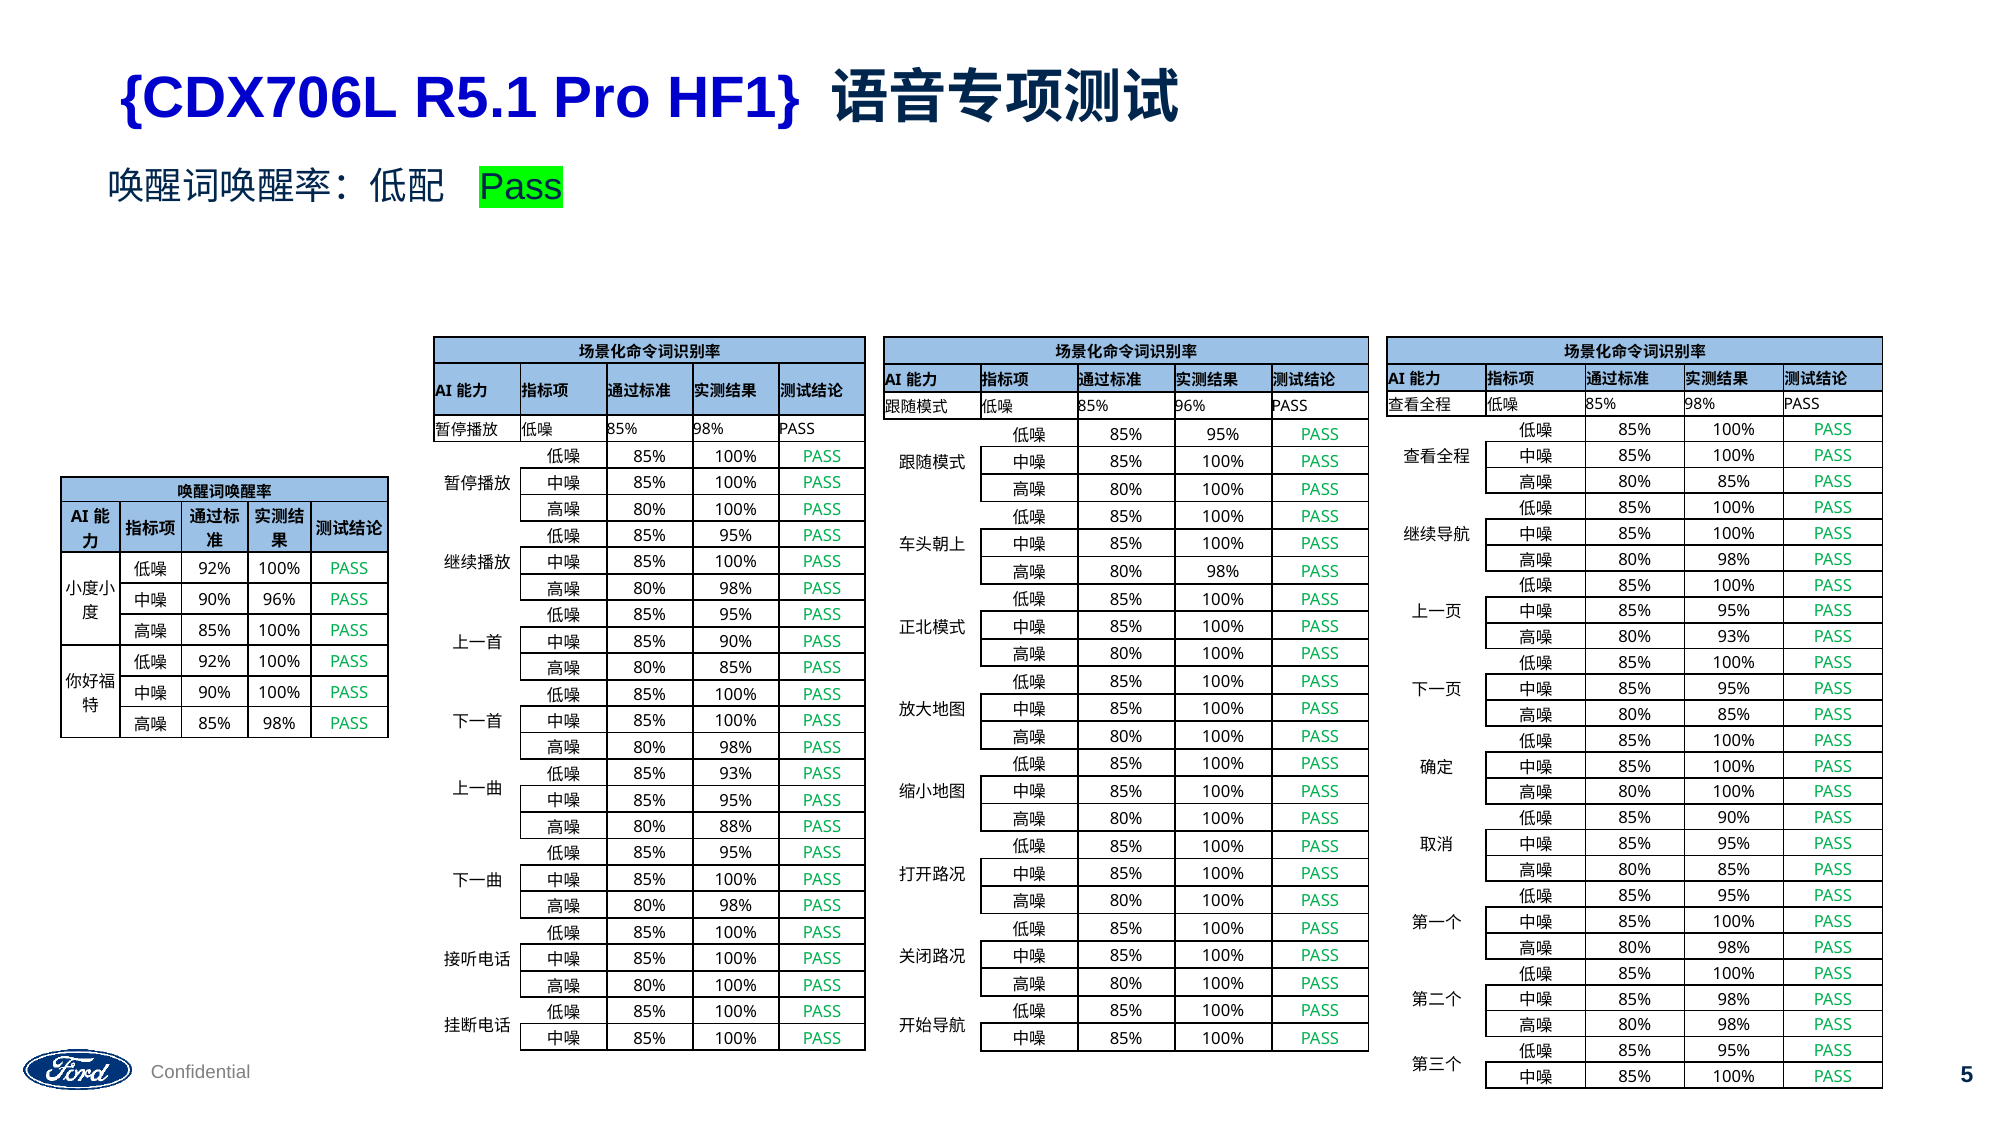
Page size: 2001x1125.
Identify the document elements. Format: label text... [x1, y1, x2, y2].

table_cell 85% [608, 601, 692, 626]
table_cell PASS [1784, 468, 1882, 492]
table_cell 高噪 [1487, 701, 1585, 725]
table_cell PASS [1784, 934, 1882, 958]
table_cell 中噪 [982, 612, 1077, 638]
table_cell 90% [694, 628, 778, 652]
table_cell 92% [182, 646, 247, 675]
table_cell 中噪 [1487, 986, 1585, 1010]
table_cell 低噪 [1486, 572, 1585, 596]
table_cell 95% [1685, 675, 1783, 699]
table_cell PASS [780, 760, 864, 785]
table_cell 80% [1586, 624, 1684, 648]
table_cell 98% [1685, 392, 1783, 415]
table_cell 98% [1685, 546, 1783, 570]
table_cell PASS [1273, 777, 1368, 803]
table_cell 继续播放 [434, 521, 521, 600]
table_cell PASS [780, 733, 864, 758]
table_cell PASS [1784, 417, 1882, 441]
table_cell PASS [780, 945, 864, 970]
table_cell PASS [1273, 914, 1368, 940]
table_cell 100% [694, 919, 778, 943]
table_cell 中噪 [982, 447, 1077, 473]
table_cell PASS [1273, 420, 1368, 446]
table_cell PASS [1784, 520, 1882, 544]
table_cell 中噪 [521, 945, 606, 970]
table_cell PASS [1273, 557, 1368, 583]
table_cell PASS [312, 677, 387, 706]
table_cell 低噪 [1486, 494, 1585, 518]
table_cell 高噪 [121, 707, 181, 737]
table_cell PASS [1273, 585, 1368, 610]
table_cell AI能力 [62, 502, 119, 551]
table_cell 高噪 [521, 495, 606, 520]
table_cell 88% [694, 813, 778, 838]
table_cell 85% [608, 945, 692, 970]
table_cell 85% [1685, 468, 1783, 492]
table_cell 85% [1079, 914, 1174, 940]
table_cell 100% [1685, 649, 1783, 673]
table_cell 低噪 [521, 839, 606, 864]
table_cell 85% [608, 442, 692, 467]
table_cell 85% [608, 786, 692, 811]
table_cell 100% [1176, 447, 1271, 473]
table_cell 低噪 [521, 760, 606, 785]
table_cell 85% [1079, 393, 1174, 418]
table_cell PASS [1273, 447, 1368, 473]
table_cell PASS [1784, 649, 1882, 673]
table_cell 96% [249, 584, 310, 613]
table_cell 第二个 [1387, 959, 1486, 1036]
table_header 场景化命令词识别率 [435, 338, 864, 362]
table_cell AI能力 [1388, 365, 1485, 390]
table_cell 100% [1685, 572, 1783, 596]
table_cell PASS [1273, 942, 1368, 967]
table_cell 100% [1176, 914, 1271, 940]
table_cell 100% [694, 945, 778, 970]
table_cell 85% [182, 615, 247, 644]
table_cell PASS [1784, 908, 1882, 932]
picture [23, 1049, 132, 1090]
table_cell 85% [1079, 530, 1174, 556]
table_cell 100% [1176, 1024, 1271, 1050]
table_cell PASS [1784, 986, 1882, 1010]
table_cell 低噪 [521, 522, 606, 546]
table_cell PASS [1273, 1024, 1368, 1050]
table_cell 95% [694, 601, 778, 626]
table_cell PASS [1273, 667, 1368, 693]
table_cell 85% [608, 707, 692, 732]
table_cell 测试结论 [312, 502, 387, 551]
table_cell 低噪 [521, 919, 606, 943]
table_cell 100% [694, 548, 778, 573]
table_cell 85% [608, 1024, 692, 1049]
table_cell 85% [1079, 1024, 1174, 1050]
table_cell 85% [1079, 859, 1174, 885]
table_cell 80% [1586, 468, 1684, 492]
table_cell 85% [1079, 997, 1174, 1022]
table_cell 中噪 [1487, 675, 1585, 699]
table_cell 100% [694, 469, 778, 494]
table_cell PASS [780, 522, 864, 546]
table_cell 85% [608, 522, 692, 546]
table_cell 100% [1685, 520, 1783, 544]
table_cell 放大地图 [884, 666, 981, 749]
table_cell 80% [1079, 969, 1174, 995]
table_cell 100% [694, 972, 778, 996]
table_cell 85% [1586, 805, 1684, 829]
table_cell 80% [1586, 546, 1684, 570]
table_cell 85% [1586, 442, 1684, 467]
table_cell 高噪 [982, 475, 1077, 501]
table_cell 第一个 [1387, 881, 1486, 959]
table_cell 高噪 [1487, 624, 1585, 648]
table_cell 指标项 [521, 364, 606, 414]
table_cell 中噪 [521, 786, 606, 811]
table_cell 85% [1586, 649, 1684, 673]
table_cell 中噪 [521, 866, 606, 890]
table_cell 中噪 [521, 1024, 606, 1049]
table_cell 高噪 [521, 892, 606, 917]
table_cell PASS [1784, 960, 1882, 984]
table_cell 低噪 [521, 601, 606, 626]
table_cell 98% [694, 733, 778, 758]
table_cell 低噪 [981, 502, 1077, 528]
table_cell 85% [1586, 417, 1684, 441]
table_cell 确定 [1387, 726, 1486, 804]
table_cell 85% [1079, 777, 1174, 803]
table_cell 85% [608, 469, 692, 494]
table_header 场景化命令词识别率 [1388, 338, 1882, 363]
table_cell 85% [1079, 667, 1174, 693]
table_cell 85% [1079, 695, 1174, 720]
table_cell PASS [780, 786, 864, 811]
table_cell 高噪 [982, 969, 1077, 995]
table_cell PASS [1784, 701, 1882, 725]
table_cell 低噪 [981, 667, 1077, 693]
table_cell PASS [1273, 832, 1368, 858]
table_cell PASS [780, 707, 864, 732]
table_cell 85% [608, 628, 692, 652]
table_cell 指标项 [1487, 365, 1585, 390]
table_cell 低噪 [121, 553, 181, 582]
table_cell 85% [694, 654, 778, 679]
table_cell PASS [780, 839, 864, 864]
table_cell PASS [780, 442, 864, 467]
table_cell 85% [1586, 598, 1684, 622]
table_cell 100% [1176, 969, 1271, 995]
table_cell 85% [1586, 1037, 1684, 1061]
table_cell PASS [312, 553, 387, 582]
table_cell 100% [249, 646, 310, 675]
table_cell 85% [1586, 882, 1684, 906]
table_cell 100% [1685, 779, 1783, 803]
table_cell 低噪 [1486, 727, 1585, 751]
table_cell 高噪 [521, 972, 606, 996]
table_cell 低噪 [1486, 649, 1585, 673]
table_cell 100% [1176, 750, 1271, 775]
table_cell PASS [1784, 779, 1882, 803]
table_cell 低噪 [521, 998, 606, 1023]
table_cell 查看全程 [1387, 417, 1486, 493]
table_cell 100% [1176, 612, 1271, 638]
table_cell PASS [1273, 969, 1368, 995]
table_cell PASS [312, 584, 387, 613]
table_cell 95% [694, 522, 778, 546]
table_cell 取消 [1387, 804, 1486, 881]
table_cell 80% [1079, 887, 1174, 913]
table_cell 100% [1685, 494, 1783, 518]
table_cell 80% [1079, 475, 1174, 501]
table_header 场景化命令词识别率 [885, 338, 1368, 363]
table_cell 95% [1685, 1037, 1783, 1061]
table_cell PASS [1784, 727, 1882, 751]
table_cell 85% [1079, 502, 1174, 528]
table_cell 100% [694, 998, 778, 1023]
table_cell 中噪 [521, 548, 606, 573]
table_cell 80% [608, 654, 692, 679]
table_cell 100% [1685, 727, 1783, 751]
table_cell 高噪 [1487, 468, 1585, 492]
table_cell 85% [1079, 750, 1174, 775]
table_cell 测试结论 [780, 364, 864, 414]
table_cell 80% [1586, 779, 1684, 803]
table_cell PASS [1784, 494, 1882, 518]
table_cell 100% [1176, 804, 1271, 830]
table_cell 正北模式 [884, 584, 981, 666]
table_cell 98% [1685, 1011, 1783, 1036]
table_cell 中噪 [1487, 753, 1585, 777]
table_cell 中噪 [121, 677, 181, 706]
table_cell 测试结论 [1784, 365, 1882, 390]
table_cell PASS [1784, 753, 1882, 777]
table_cell PASS [1273, 502, 1368, 528]
table_cell PASS [780, 972, 864, 996]
table_cell PASS [1784, 624, 1882, 648]
table_cell 85% [1586, 675, 1684, 699]
table_cell 下一曲 [434, 838, 521, 918]
table_cell 跟随模式 [884, 420, 981, 501]
table_cell 85% [1079, 832, 1174, 858]
table_cell 100% [1685, 960, 1783, 984]
table_cell 100% [694, 442, 778, 467]
table_cell 通过标准 [1079, 365, 1174, 391]
table_cell 中噪 [982, 942, 1077, 967]
table_cell 80% [1586, 1011, 1684, 1036]
table_cell 高噪 [521, 813, 606, 838]
table_cell PASS [1273, 475, 1368, 501]
table_cell 98% [694, 416, 778, 441]
table_cell PASS [1273, 997, 1368, 1022]
table_cell 高噪 [521, 575, 606, 599]
table_cell PASS [1273, 859, 1368, 885]
table_cell 80% [608, 495, 692, 520]
table_cell 实测结果 [694, 364, 778, 414]
table_cell 98% [1685, 934, 1783, 958]
table_cell 高噪 [1487, 546, 1585, 570]
table_cell 高噪 [1487, 856, 1585, 880]
table_cell 98% [1685, 986, 1783, 1010]
table_cell 中噪 [1487, 1063, 1585, 1087]
table_cell 95% [694, 839, 778, 864]
table_cell 98% [694, 892, 778, 917]
table_cell 车头朝上 [884, 501, 981, 584]
table_cell PASS [780, 681, 864, 705]
table_cell 高噪 [1487, 779, 1585, 803]
table_cell 下一首 [434, 680, 521, 759]
table_cell 暂停播放 [435, 416, 520, 441]
table_cell PASS [312, 707, 387, 737]
table_cell 中噪 [521, 469, 606, 494]
table_cell 低噪 [521, 416, 606, 441]
table_cell 继续导航 [1387, 493, 1486, 571]
table_cell 100% [249, 677, 310, 706]
table_cell 100% [1176, 695, 1271, 720]
table_cell 100% [1176, 530, 1271, 556]
table_cell 85% [1586, 960, 1684, 984]
table_cell PASS [1784, 572, 1882, 596]
table_cell 通过标准 [182, 502, 247, 551]
table_cell PASS [780, 654, 864, 679]
table_cell 100% [1685, 753, 1783, 777]
table_cell 85% [608, 548, 692, 573]
table_cell 85% [1586, 830, 1684, 855]
table_cell 90% [182, 677, 247, 706]
table_cell 96% [1176, 393, 1271, 418]
table_cell 80% [1079, 804, 1174, 830]
table_cell 低噪 [521, 442, 606, 467]
table_cell 80% [1586, 856, 1684, 880]
table_cell 中噪 [521, 628, 606, 652]
table_cell 90% [182, 584, 247, 613]
table_cell PASS [780, 601, 864, 626]
table_cell 85% [1586, 908, 1684, 932]
table_cell PASS [1784, 1063, 1882, 1087]
table_cell 高噪 [982, 887, 1077, 913]
table_cell 85% [608, 839, 692, 864]
table_cell 85% [608, 998, 692, 1023]
table_cell 实测结果 [1176, 365, 1271, 391]
table_cell AI能力 [885, 365, 980, 391]
table_cell PASS [1784, 1037, 1882, 1061]
table_cell 95% [694, 786, 778, 811]
table_cell PASS [780, 469, 864, 494]
table_cell PASS [780, 548, 864, 573]
table_cell PASS [1273, 612, 1368, 638]
table_cell 上一首 [434, 600, 521, 680]
table_cell 100% [694, 707, 778, 732]
table_cell 高噪 [982, 640, 1077, 665]
table_cell PASS [1273, 804, 1368, 830]
table_cell PASS [780, 628, 864, 652]
table_cell 80% [608, 733, 692, 758]
table_cell 中噪 [982, 777, 1077, 803]
table_cell 100% [1176, 942, 1271, 967]
table_cell 中噪 [521, 707, 606, 732]
table_cell 85% [1079, 420, 1174, 446]
table_cell 暂停播放 [434, 442, 521, 521]
table_cell 85% [1586, 520, 1684, 544]
table_cell 85% [1079, 612, 1174, 638]
table_cell PASS [1784, 442, 1882, 467]
table_cell 高噪 [1487, 934, 1585, 958]
table_cell 98% [1176, 557, 1271, 583]
table_cell 80% [608, 813, 692, 838]
table_header 唤醒词唤醒率 [62, 478, 387, 501]
table_cell PASS [1273, 530, 1368, 556]
table_cell PASS [1273, 393, 1368, 418]
table_cell PASS [780, 495, 864, 520]
table_cell 100% [249, 553, 310, 582]
table_cell 98% [694, 575, 778, 599]
table_cell 92% [182, 553, 247, 582]
table_cell 80% [1079, 640, 1174, 665]
table_cell 你好福特 [62, 646, 119, 737]
table_cell 93% [694, 760, 778, 785]
table_cell 中噪 [982, 859, 1077, 885]
table_cell PASS [780, 919, 864, 943]
table_cell 打开路况 [884, 831, 981, 913]
table_cell 100% [1685, 908, 1783, 932]
table_cell PASS [1273, 695, 1368, 720]
table_cell 100% [1176, 502, 1271, 528]
table_cell AI能力 [435, 364, 520, 414]
table_cell 100% [1685, 1063, 1783, 1087]
table_cell 85% [1079, 585, 1174, 610]
table_cell 100% [1176, 475, 1271, 501]
table_cell 低噪 [982, 393, 1077, 418]
table_cell 上一曲 [434, 759, 521, 838]
table_cell PASS [1784, 546, 1882, 570]
table_cell 85% [608, 416, 692, 441]
table_cell PASS [1784, 882, 1882, 906]
table_cell 低噪 [1486, 882, 1585, 906]
table_cell 100% [1176, 887, 1271, 913]
table_cell 高噪 [521, 654, 606, 679]
table_cell 85% [1586, 753, 1684, 777]
table_cell 接听电话 [434, 918, 521, 997]
table_cell PASS [1784, 392, 1882, 415]
table_cell PASS [780, 1024, 864, 1049]
table_cell 80% [608, 972, 692, 996]
table_cell 低噪 [981, 585, 1077, 610]
table_cell 高噪 [121, 615, 181, 644]
table_cell 中噪 [982, 695, 1077, 720]
table_cell 85% [608, 760, 692, 785]
table_cell 低噪 [981, 832, 1077, 858]
table_cell 80% [608, 892, 692, 917]
table_cell 85% [1586, 494, 1684, 518]
table_cell 中噪 [1487, 598, 1585, 622]
table_cell PASS [1273, 887, 1368, 913]
table_cell 中噪 [1487, 908, 1585, 932]
table_cell 高噪 [982, 722, 1077, 748]
table_cell PASS [312, 615, 387, 644]
table_cell 低噪 [981, 750, 1077, 775]
table_cell 85% [1586, 392, 1684, 415]
table_cell 100% [694, 866, 778, 890]
table_cell 高噪 [982, 557, 1077, 583]
table_cell 低噪 [1486, 805, 1585, 829]
table_cell 中噪 [121, 584, 181, 613]
table_cell PASS [1784, 830, 1882, 855]
table_cell 上一页 [1387, 571, 1486, 648]
table_cell 100% [1176, 640, 1271, 665]
table_cell 98% [249, 707, 310, 737]
table_cell 指标项 [982, 365, 1077, 391]
table_cell 低噪 [981, 914, 1077, 940]
table_cell 95% [1685, 598, 1783, 622]
table_cell 低噪 [521, 681, 606, 705]
table_cell 高噪 [982, 804, 1077, 830]
table_cell 100% [1685, 442, 1783, 467]
table_cell 指标项 [121, 502, 181, 551]
table_cell PASS [1784, 805, 1882, 829]
table_cell PASS [1273, 640, 1368, 665]
table_cell 85% [1685, 856, 1783, 880]
table_cell 80% [1079, 722, 1174, 748]
table_cell 85% [608, 919, 692, 943]
table_cell 高噪 [1487, 1011, 1585, 1036]
table_cell 85% [1685, 701, 1783, 725]
table_cell 跟随模式 [885, 393, 980, 418]
table_cell 95% [1685, 830, 1783, 855]
table_cell 小度小度 [62, 553, 119, 644]
table_cell 中噪 [1487, 520, 1585, 544]
table_cell 测试结论 [1273, 365, 1368, 391]
table_cell 85% [182, 707, 247, 737]
table_cell PASS [1784, 1011, 1882, 1036]
table_cell 90% [1685, 805, 1783, 829]
table_cell 93% [1685, 624, 1783, 648]
table_cell 85% [1586, 1063, 1684, 1087]
table_cell 100% [694, 495, 778, 520]
table_cell 85% [1586, 572, 1684, 596]
table_cell 100% [1176, 997, 1271, 1022]
table_cell 低噪 [1486, 960, 1585, 984]
table_cell 100% [1176, 859, 1271, 885]
table_cell PASS [1273, 722, 1368, 748]
table_cell 80% [1586, 701, 1684, 725]
table_cell 100% [694, 1024, 778, 1049]
table_cell 实测结果 [249, 502, 310, 551]
table_cell 100% [694, 681, 778, 705]
table_cell PASS [780, 892, 864, 917]
table_cell 低噪 [1486, 417, 1585, 441]
table_cell 低噪 [1487, 392, 1585, 415]
table_cell 85% [1079, 447, 1174, 473]
table_cell PASS [780, 575, 864, 599]
table_cell 80% [608, 575, 692, 599]
table_cell 第三个 [1387, 1036, 1486, 1088]
table_cell 100% [1176, 722, 1271, 748]
table_cell 中噪 [1487, 442, 1585, 467]
table_cell PASS [1784, 675, 1882, 699]
table_cell 低噪 [981, 997, 1077, 1022]
table_cell 85% [608, 866, 692, 890]
table_cell PASS [780, 416, 864, 441]
table_cell PASS [780, 998, 864, 1023]
table_cell 通过标准 [1586, 365, 1684, 390]
table_cell 85% [1586, 986, 1684, 1010]
table_cell 高噪 [521, 733, 606, 758]
table_cell 100% [249, 615, 310, 644]
table_cell 缩小地图 [884, 749, 981, 831]
table_cell PASS [780, 813, 864, 838]
table_cell 85% [1586, 727, 1684, 751]
table_cell 低噪 [121, 646, 181, 675]
table_cell 查看全程 [1388, 392, 1485, 415]
table_cell 低噪 [1486, 1037, 1585, 1061]
table_cell PASS [1273, 750, 1368, 775]
table_cell 100% [1685, 417, 1783, 441]
table_cell 80% [1586, 934, 1684, 958]
table_cell 通过标准 [608, 364, 692, 414]
table_cell PASS [1784, 598, 1882, 622]
table_cell 低噪 [981, 420, 1077, 446]
table_cell 中噪 [982, 1024, 1077, 1050]
table_cell 实测结果 [1685, 365, 1783, 390]
table_cell 开始导航 [884, 996, 981, 1051]
table_cell PASS [780, 866, 864, 890]
table_cell PASS [1784, 856, 1882, 880]
table_cell 95% [1176, 420, 1271, 446]
table_cell 100% [1176, 832, 1271, 858]
table_cell 挂断电话 [434, 997, 521, 1050]
title {CDX706L R5.1 Pro HF1} 语音专项测试 [104, 59, 1883, 155]
table_cell 关闭路况 [884, 913, 981, 996]
table_cell PASS [312, 646, 387, 675]
table_cell 85% [608, 681, 692, 705]
table_cell 95% [1685, 882, 1783, 906]
table_cell 中噪 [1487, 830, 1585, 855]
table_cell 100% [1176, 585, 1271, 610]
table_cell 80% [1079, 557, 1174, 583]
text_box 唤醒词唤醒率：低配 Pass [92, 154, 741, 215]
table_cell 中噪 [982, 530, 1077, 556]
table_cell 100% [1176, 667, 1271, 693]
table_cell 下一页 [1387, 648, 1486, 726]
table_cell 85% [1079, 942, 1174, 967]
table_cell 100% [1176, 777, 1271, 803]
